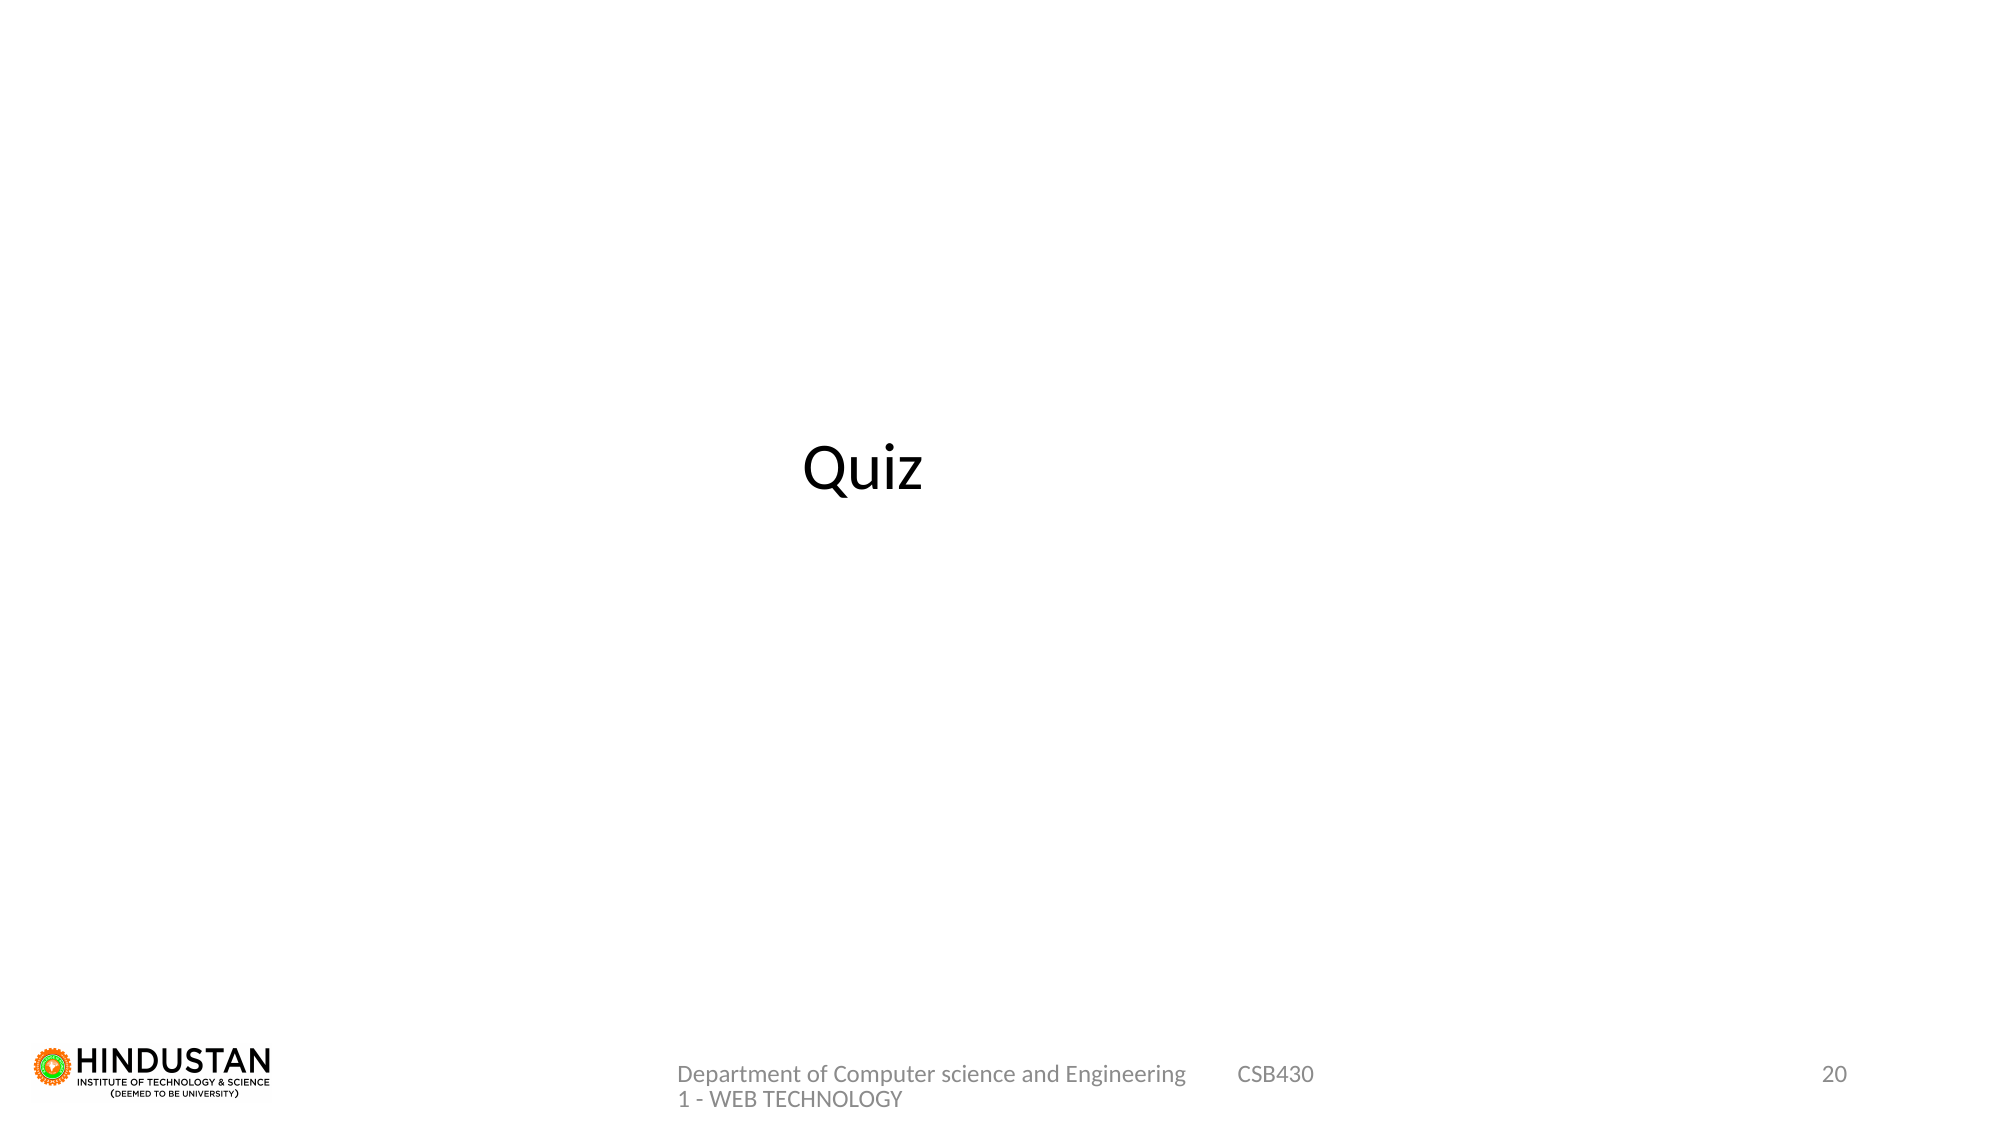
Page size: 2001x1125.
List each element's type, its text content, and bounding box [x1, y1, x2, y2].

footer Department of Computer science and Engineering CSB4301 - WEB TECHNOLOGY [662, 1042, 1338, 1103]
slide_number 20 [1412, 1042, 1863, 1103]
picture [31, 1043, 272, 1103]
text_box Quiz [787, 415, 1180, 511]
